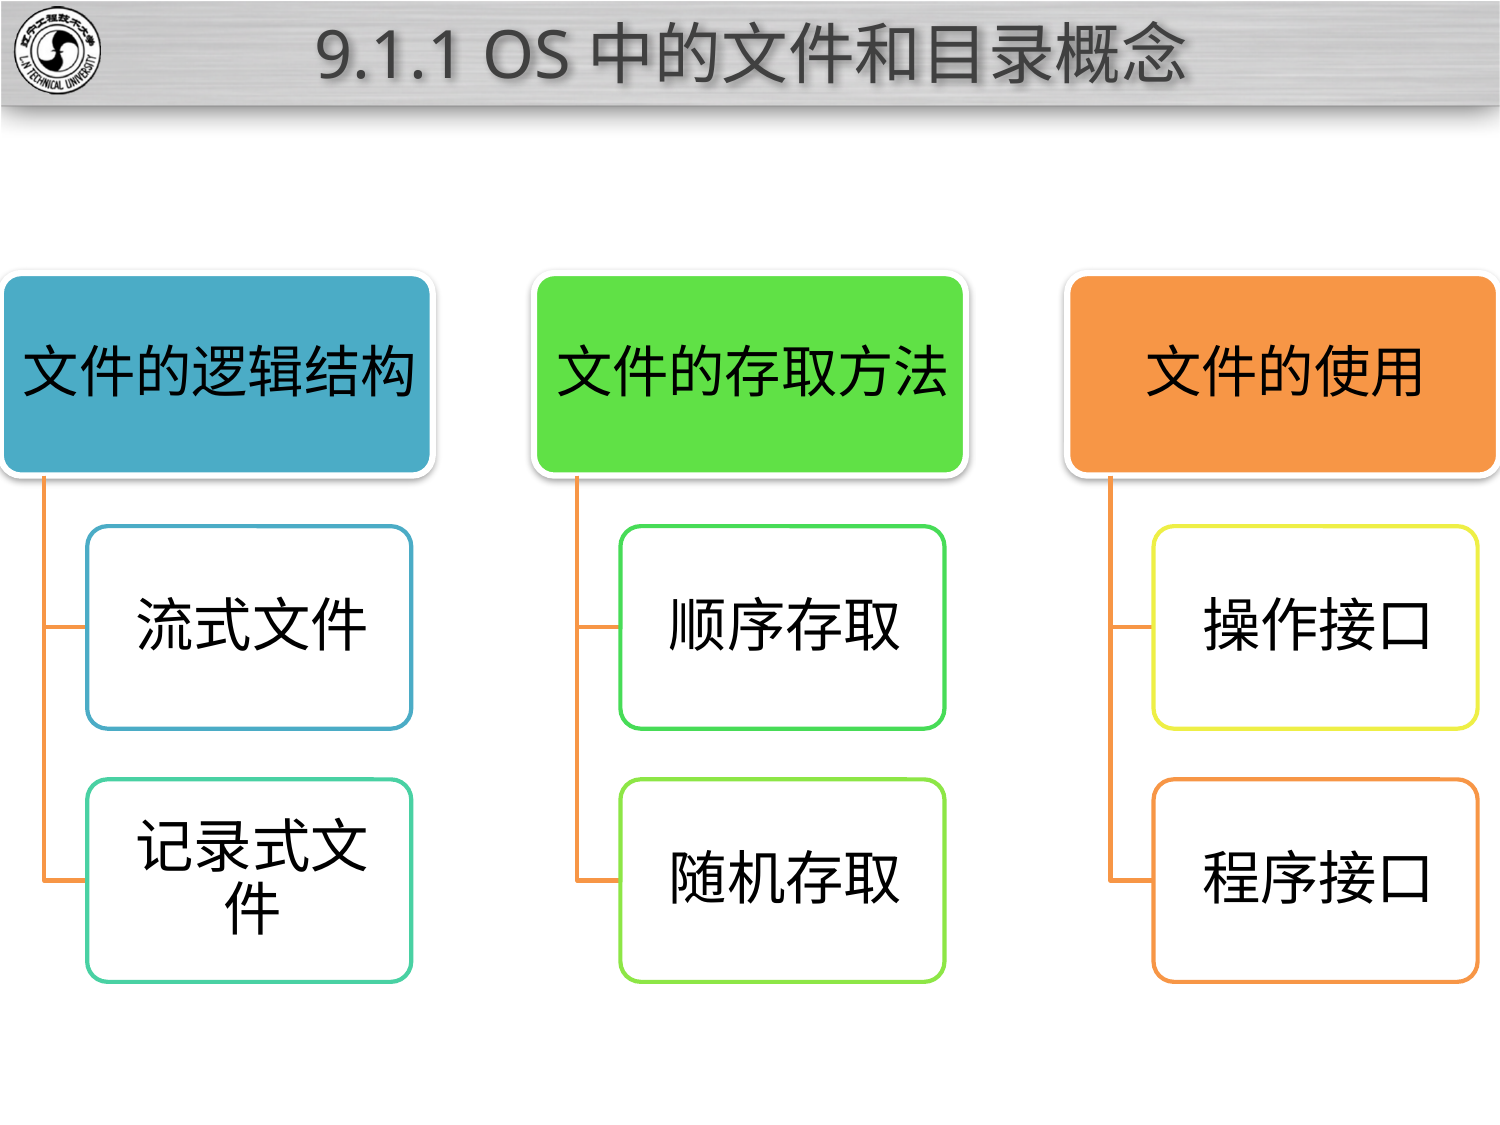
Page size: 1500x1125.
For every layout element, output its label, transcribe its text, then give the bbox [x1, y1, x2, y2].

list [0, 148, 1500, 1107]
title 9.1.1 OS中的文件和目录概念 [108, 0, 1410, 103]
picture [2, 2, 1499, 148]
